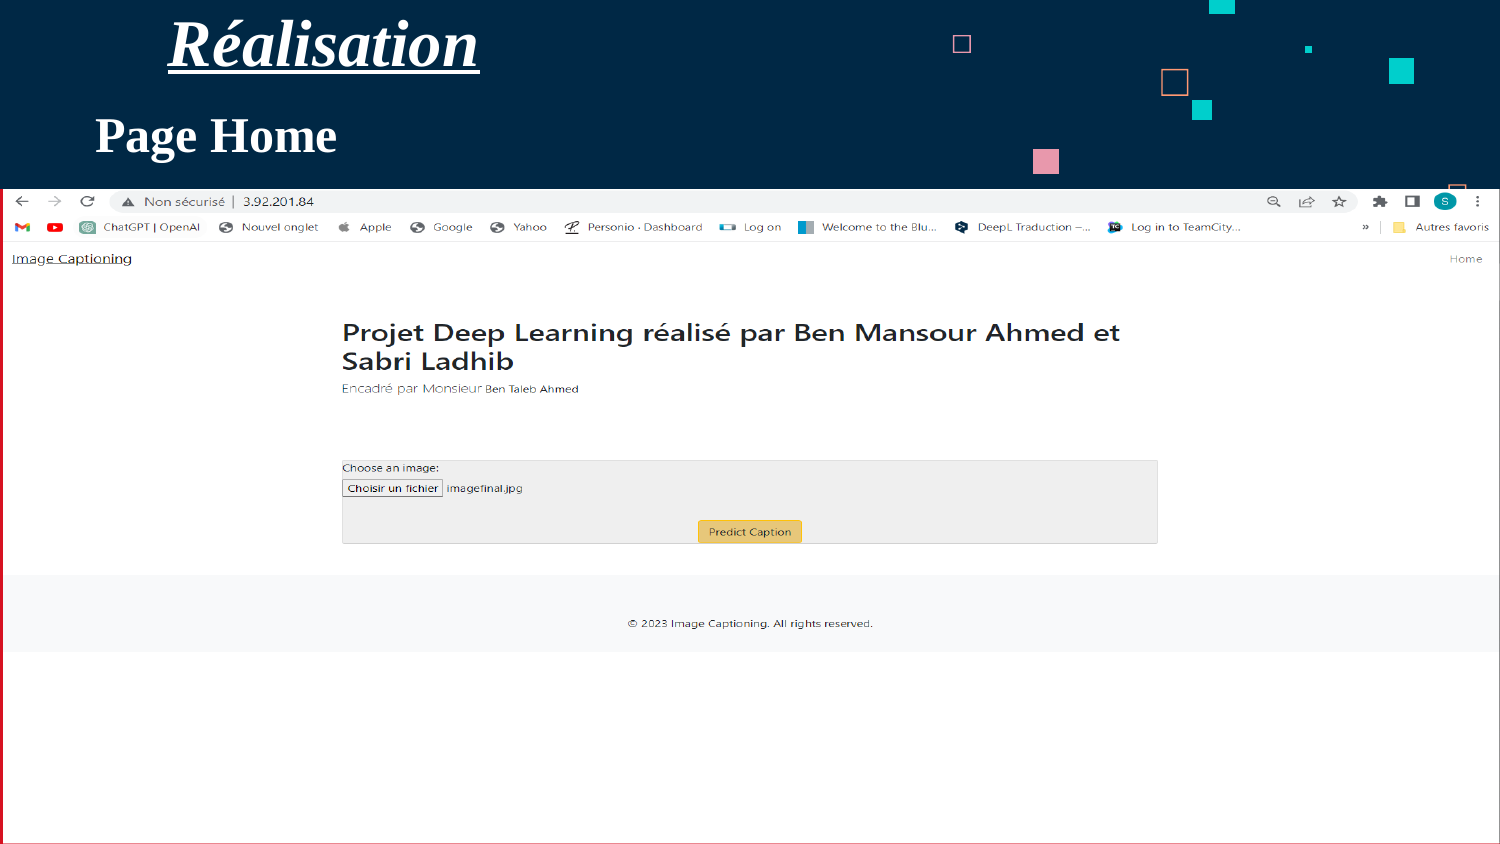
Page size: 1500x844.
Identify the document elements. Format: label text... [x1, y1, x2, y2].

text_box Page Home [80, 94, 800, 170]
picture [0, 189, 1500, 844]
title Réalisation [0, 0, 1074, 95]
